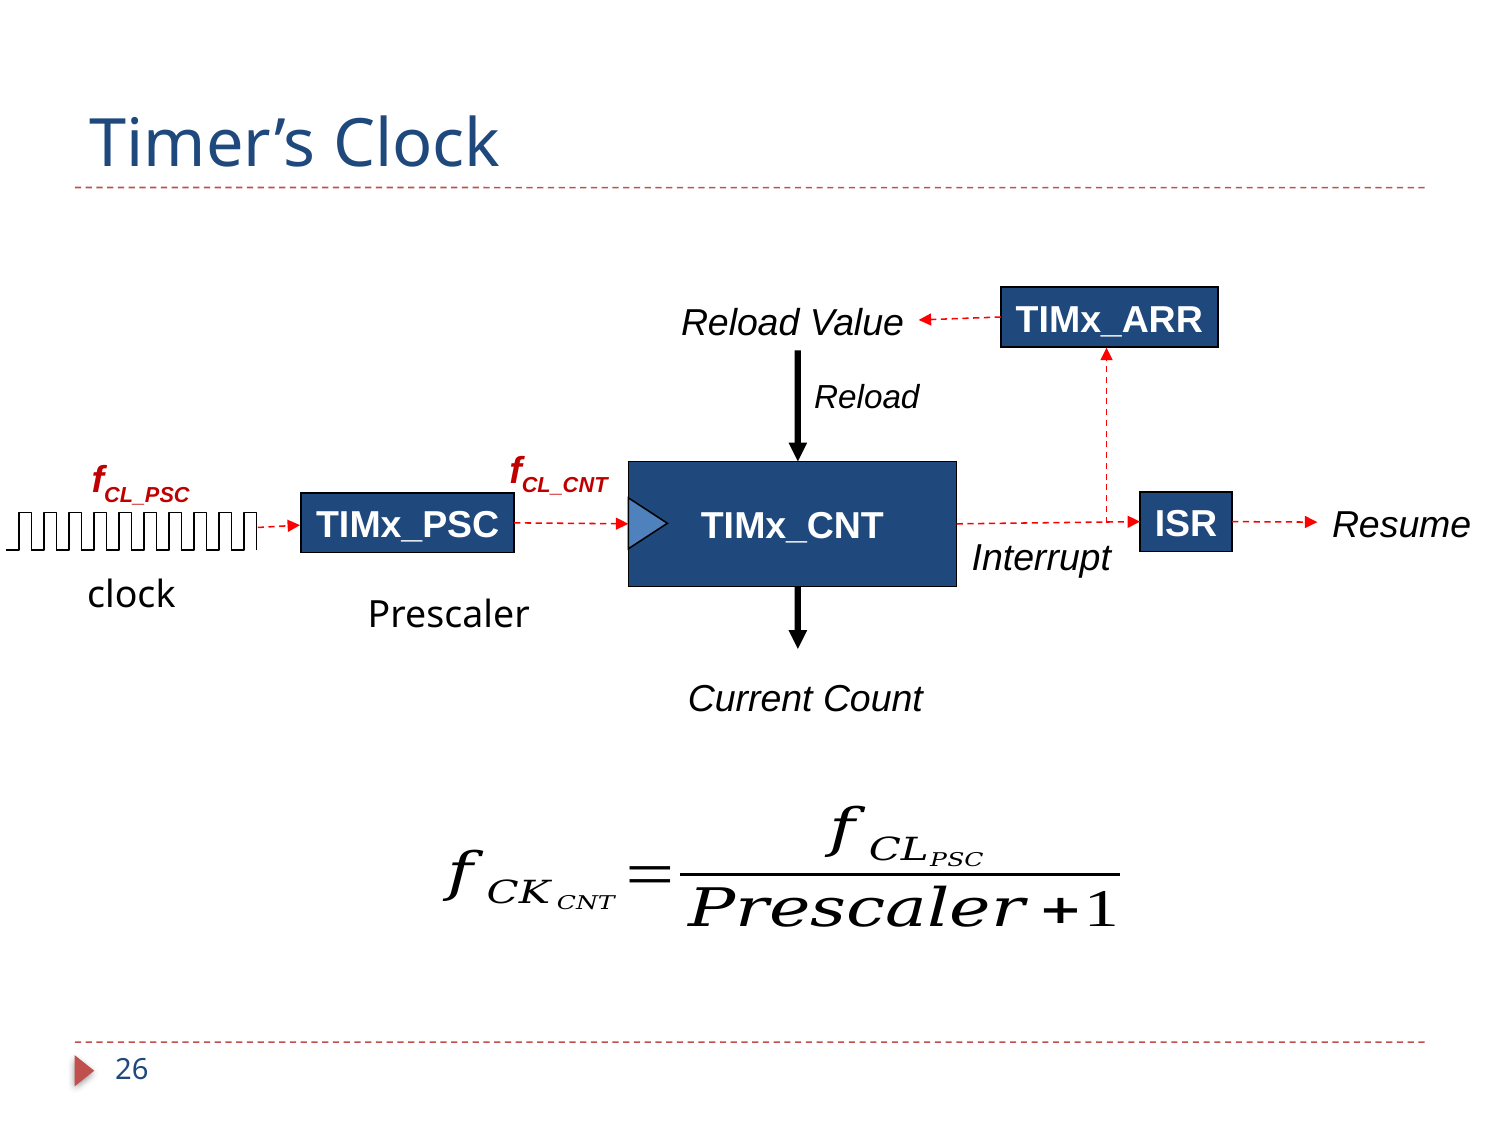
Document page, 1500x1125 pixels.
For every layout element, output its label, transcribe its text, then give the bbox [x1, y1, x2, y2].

text_box ISR [1140, 491, 1233, 552]
text_box TIMx_CNT [628, 461, 957, 587]
text_box fCL_PSC [76, 447, 205, 512]
text_box TIMx_ARR [1000, 287, 1218, 347]
text_box Reload [799, 367, 957, 423]
text_box [791, 586, 805, 649]
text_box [956, 521, 1101, 525]
text_box TIMx_PSC [301, 492, 515, 553]
text_box Current Count [673, 666, 938, 727]
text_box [6, 512, 257, 551]
title Timer’s Clock [75, 24, 1425, 188]
text_box fCL_CNT [494, 438, 623, 505]
text_box [628, 497, 668, 549]
text_box [791, 350, 805, 462]
text_box Prescaler [353, 582, 545, 643]
text_box Resume [1317, 492, 1487, 552]
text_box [925, 317, 1000, 321]
text_box Interrupt [956, 535, 1127, 585]
text_box clock [72, 564, 191, 623]
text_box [1111, 521, 1140, 525]
text_box [280, 519, 301, 533]
slide_number 26 [100, 1042, 426, 1103]
text_box Reload Value [666, 290, 919, 350]
